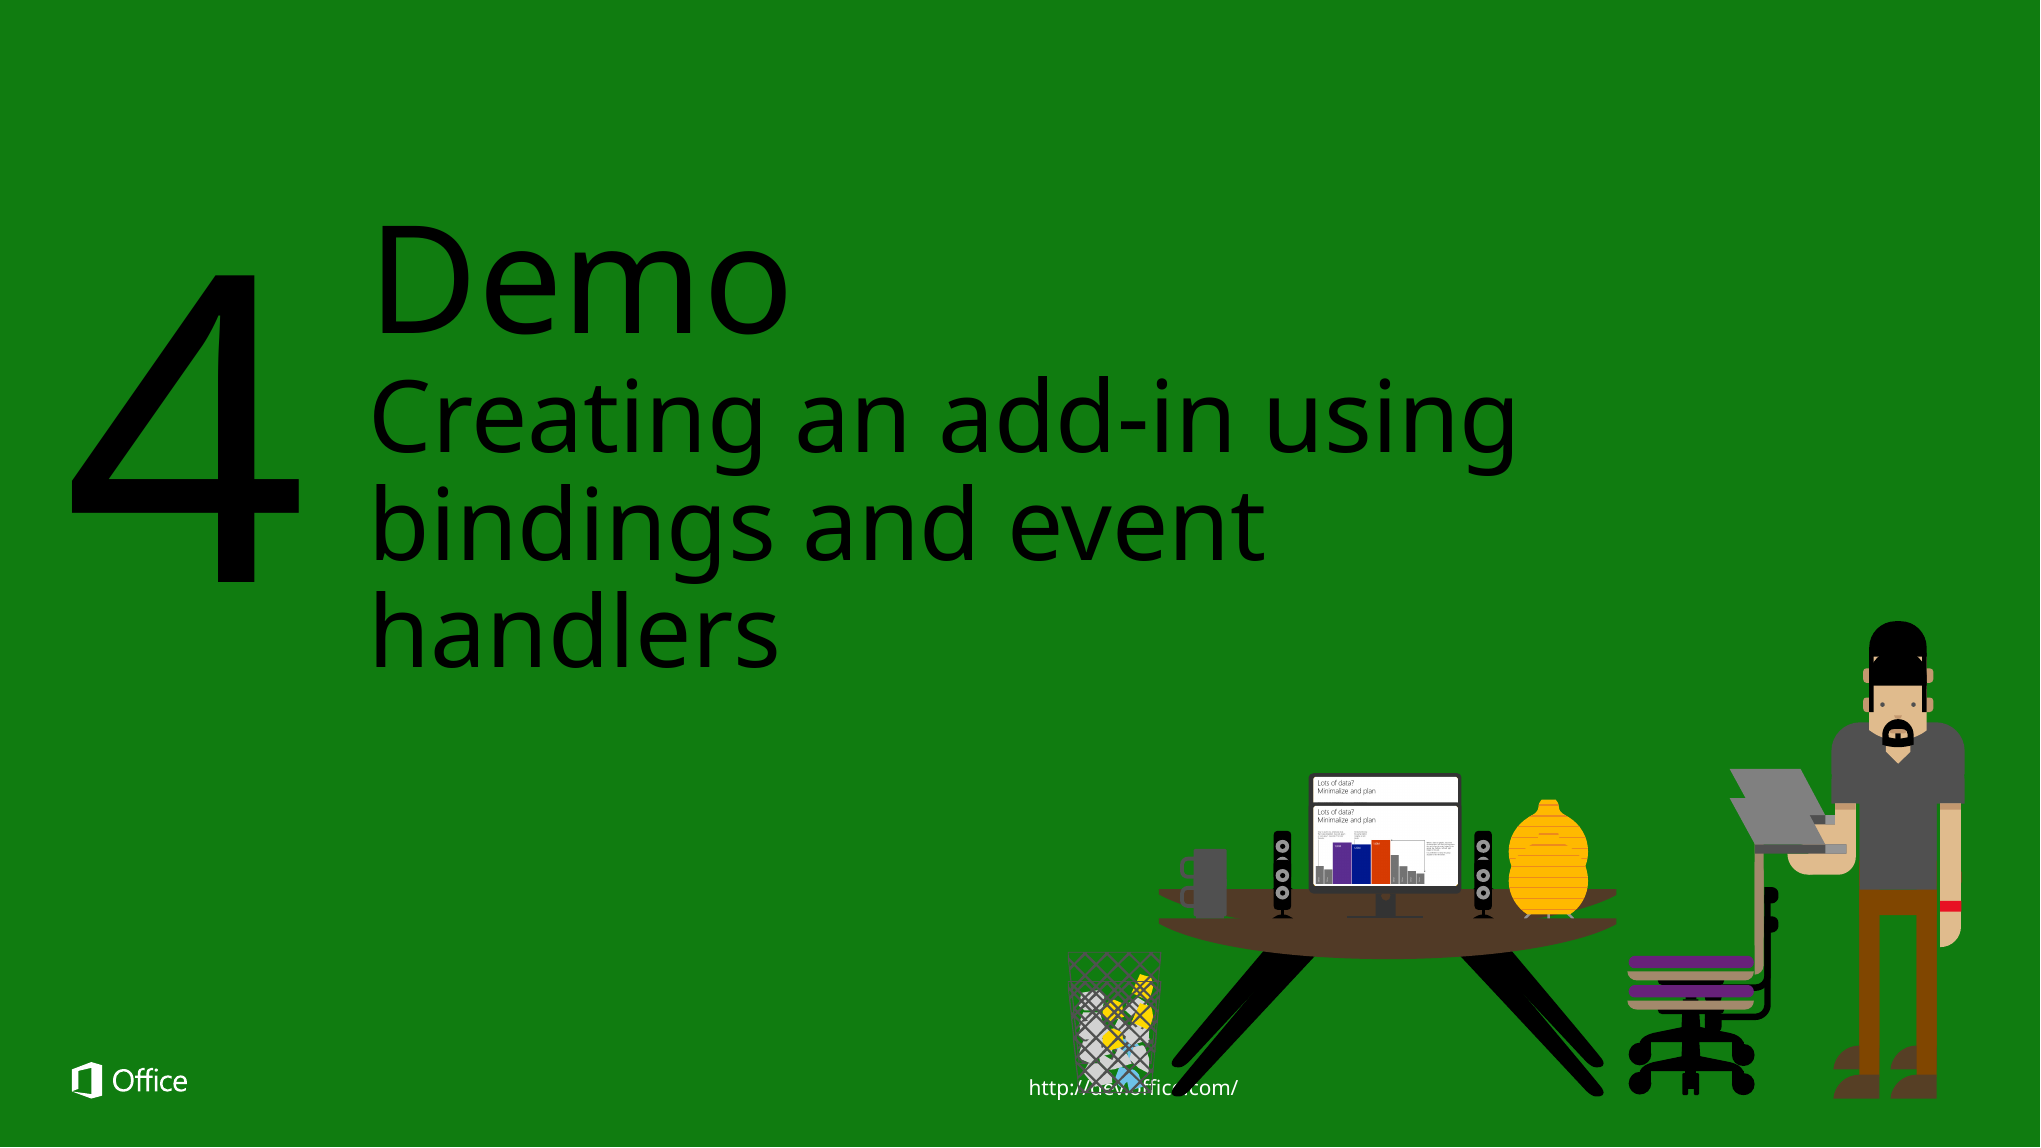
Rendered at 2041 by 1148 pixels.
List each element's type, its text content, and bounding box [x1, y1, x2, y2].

list Demo Creating an add-in using bindings and event handlers [345, 186, 1617, 708]
picture [1313, 776, 1393, 802]
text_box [1067, 802, 1779, 1097]
list 4 [39, 198, 346, 695]
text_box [1393, 649, 1966, 1099]
